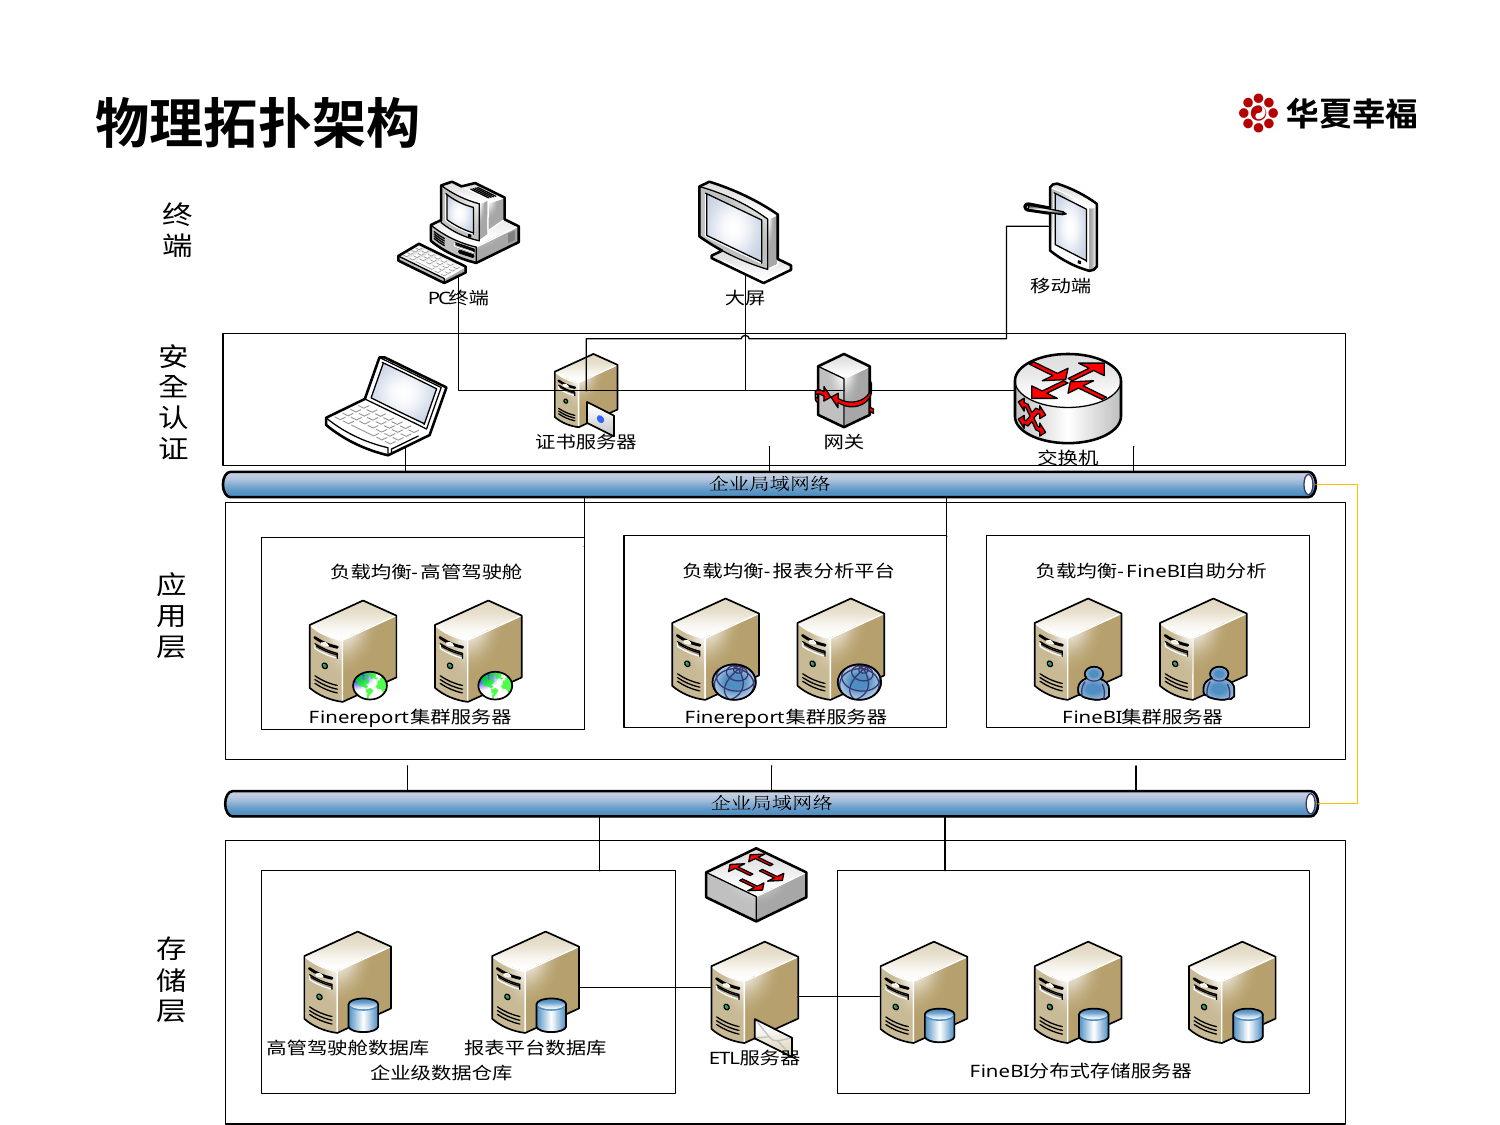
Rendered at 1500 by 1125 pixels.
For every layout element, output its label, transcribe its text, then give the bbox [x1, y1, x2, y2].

picture [1236, 90, 1419, 136]
picture [139, 178, 1358, 1125]
title 物理拓扑架构 [80, 89, 1151, 179]
